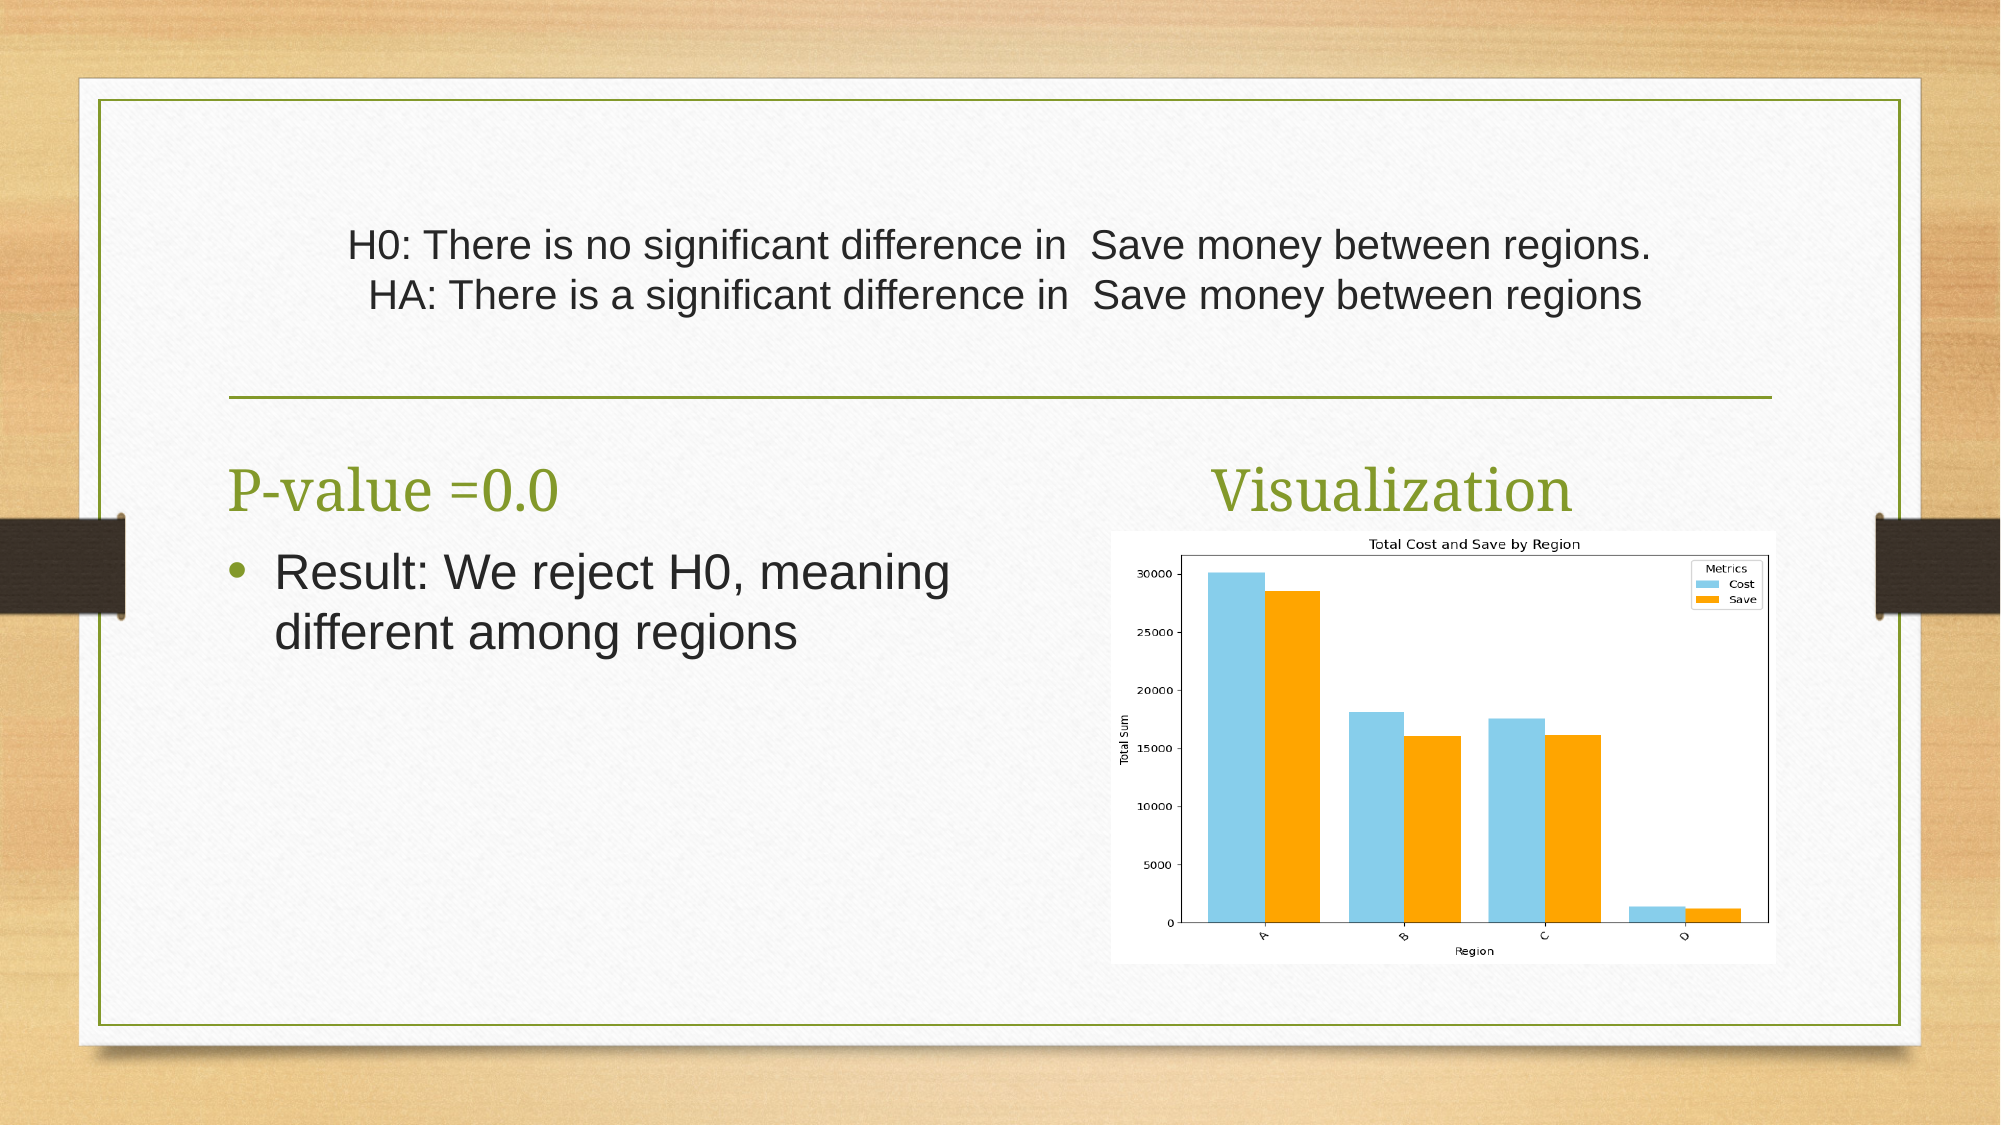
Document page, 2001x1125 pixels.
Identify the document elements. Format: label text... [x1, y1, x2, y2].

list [1111, 531, 1776, 964]
title H0: There is no significant difference in Save money between regions. HA: There is a significant difference in Save money between regions [212, 161, 1788, 375]
picture [0, 0, 2001, 1125]
list Visualization [1013, 436, 1788, 531]
list P-value =0.0 [212, 436, 987, 531]
list Result: We reject H0, meaning different among regions [212, 532, 987, 964]
